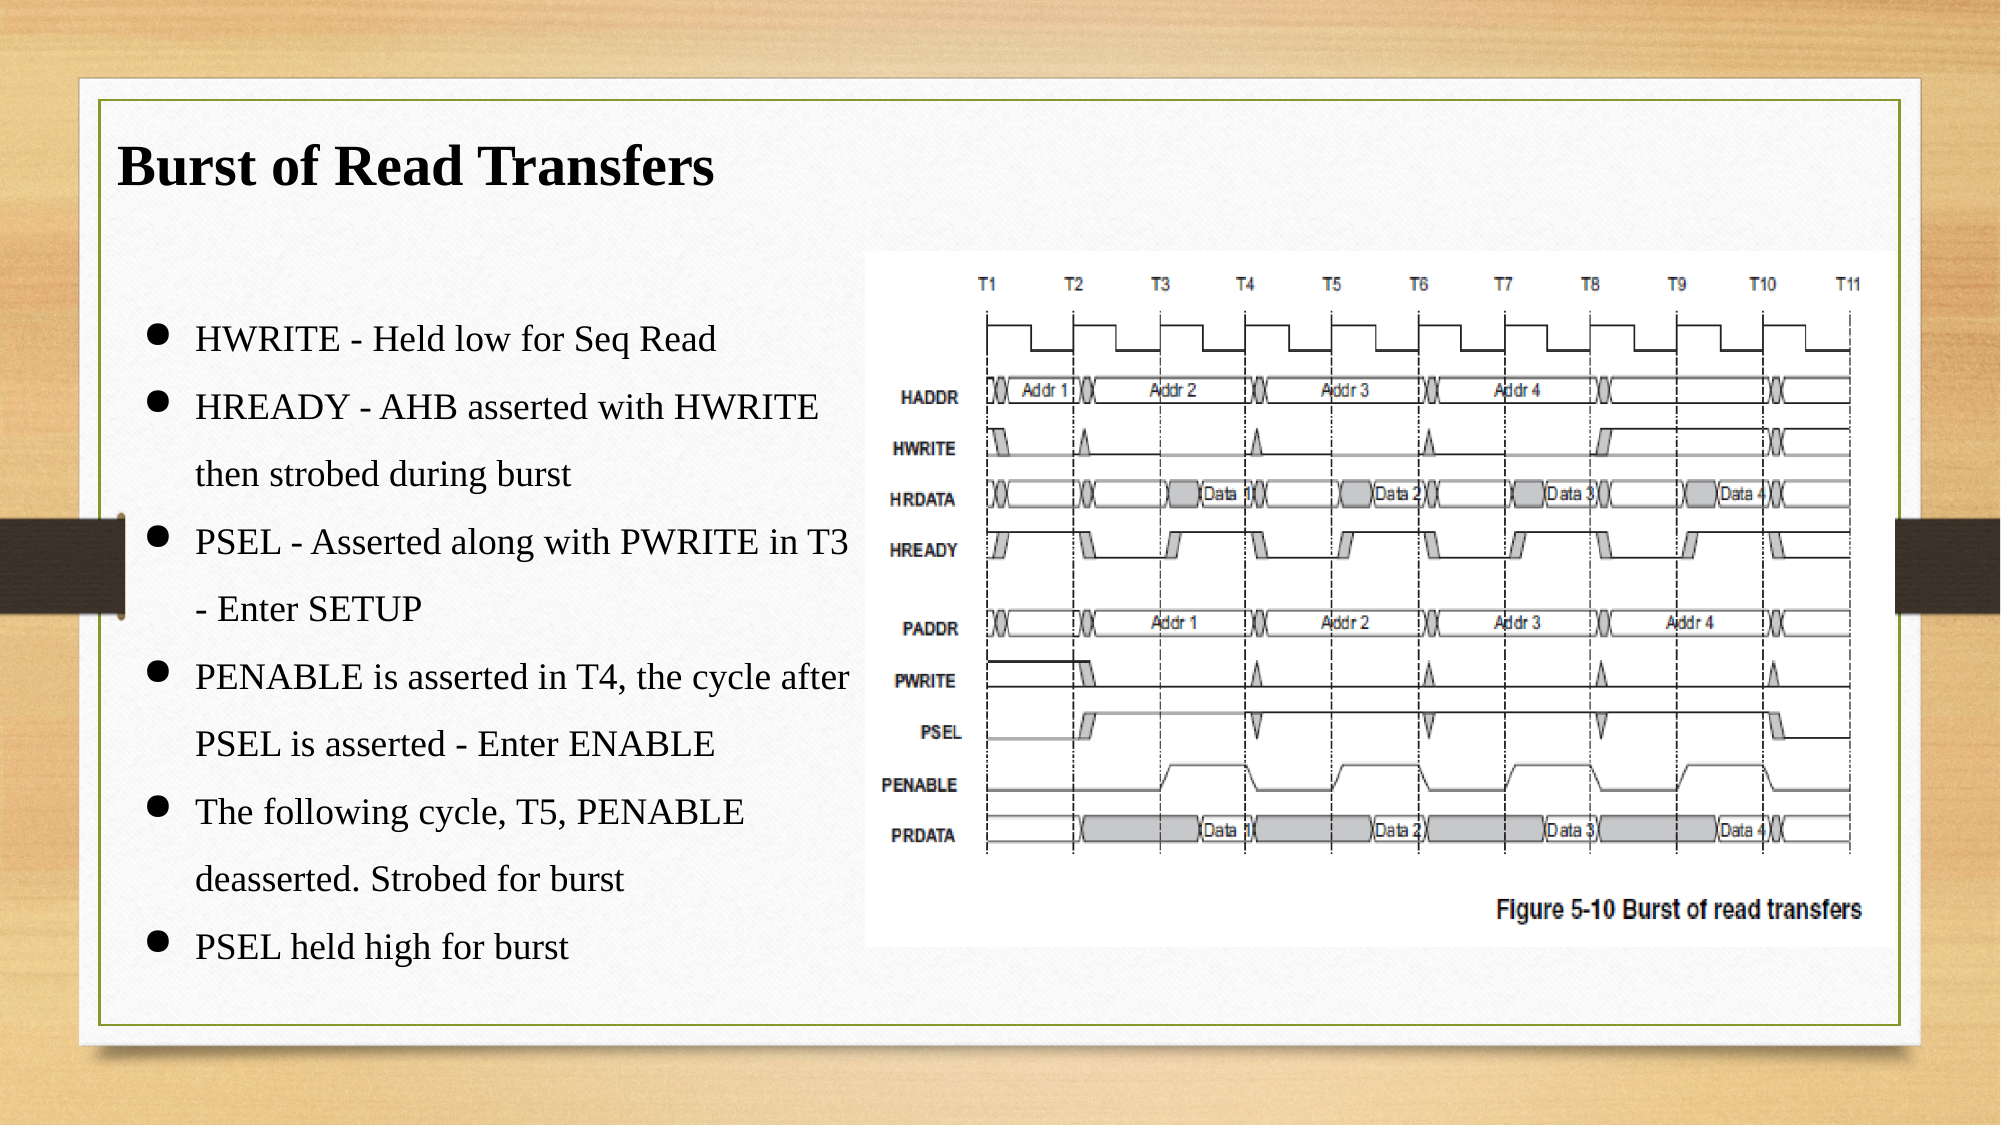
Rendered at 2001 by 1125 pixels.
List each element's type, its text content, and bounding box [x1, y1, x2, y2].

picture [0, 0, 2001, 1125]
text_box HWRITE - Held low for Seq Read HREADY - AHB asserted with HWRITE then strobed during burst PSEL - Asserted along with PWRITE in T3 - Enter SETUP PENABLE is asserted in T4, the cycle after PSEL is asserted - Enter ENABLE The following cycle, T5, PENABLE deasserted. Strobed for burst PSEL held high for burst [105, 284, 869, 974]
text_box Burst of Read Transfers [102, 119, 1107, 205]
